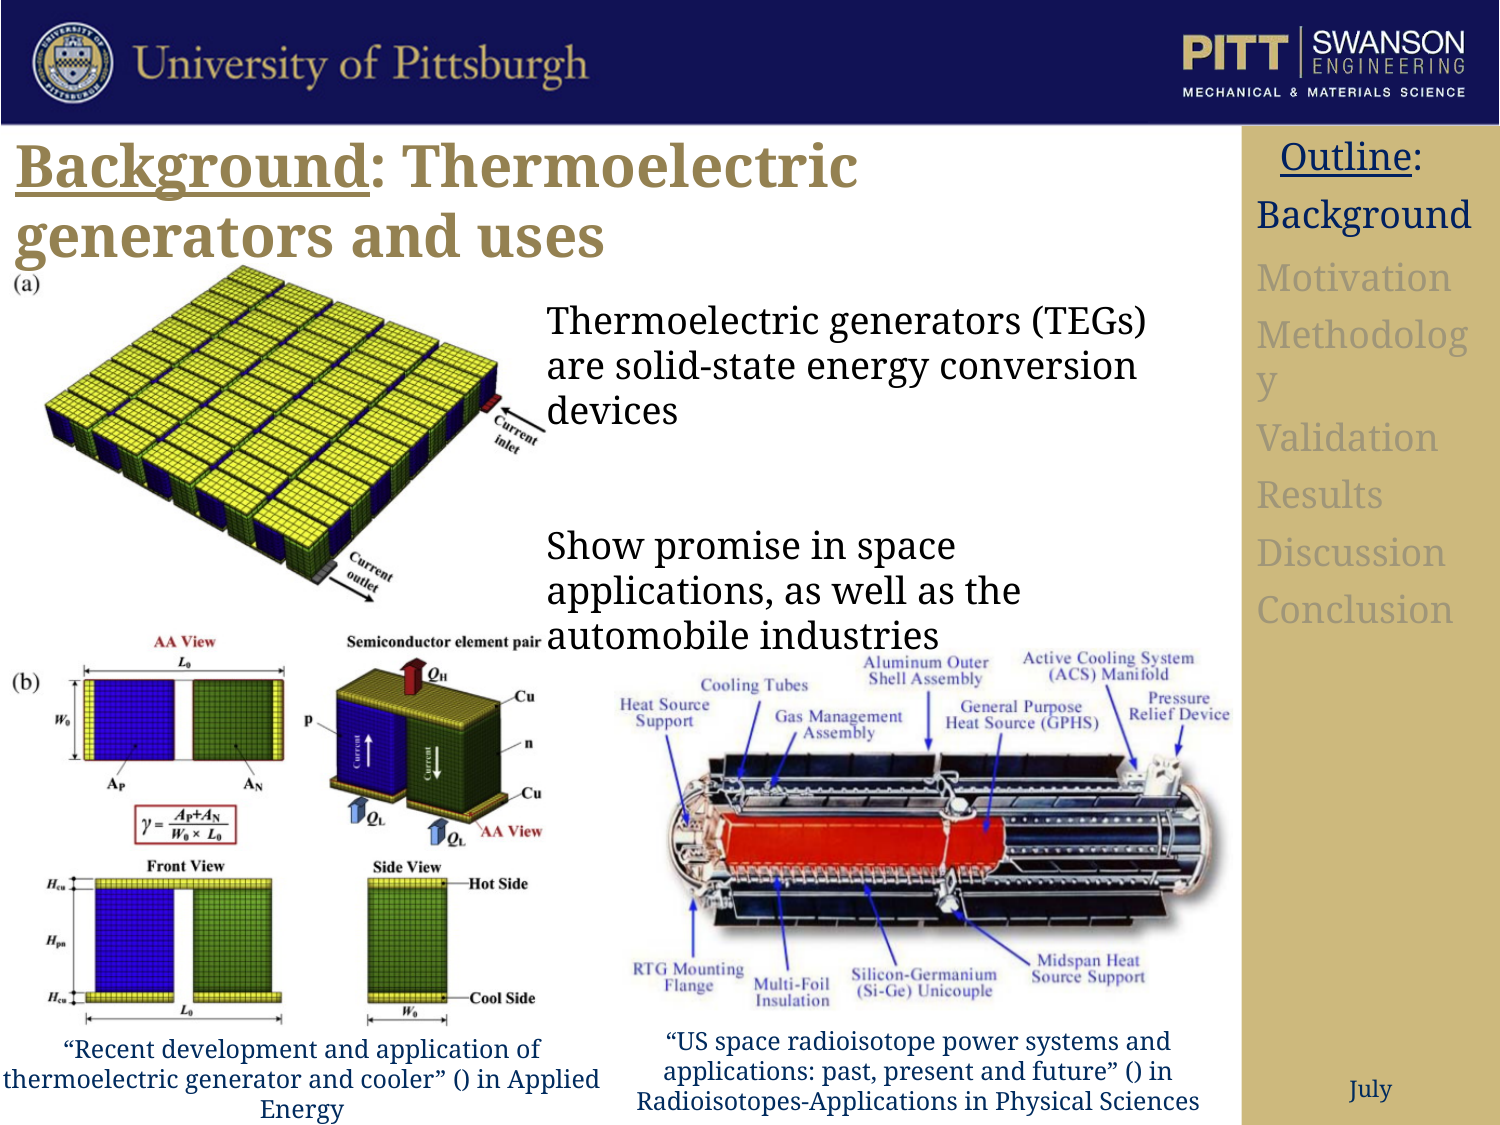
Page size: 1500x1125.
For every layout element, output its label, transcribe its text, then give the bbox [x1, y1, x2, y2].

text_box Outline: [1237, 126, 1466, 186]
title Background: Thermoelectric generators and uses [0, 122, 1203, 221]
text_box Background Motivation Methodology Validation Results Discussion Conclusion [1241, 126, 1500, 1125]
list Thermoelectric generators (TEGs) are solid-state energy conversion devices Show promise in space applications, as well as the automobile industries [552, 289, 1203, 906]
picture [1, 0, 1499, 1125]
